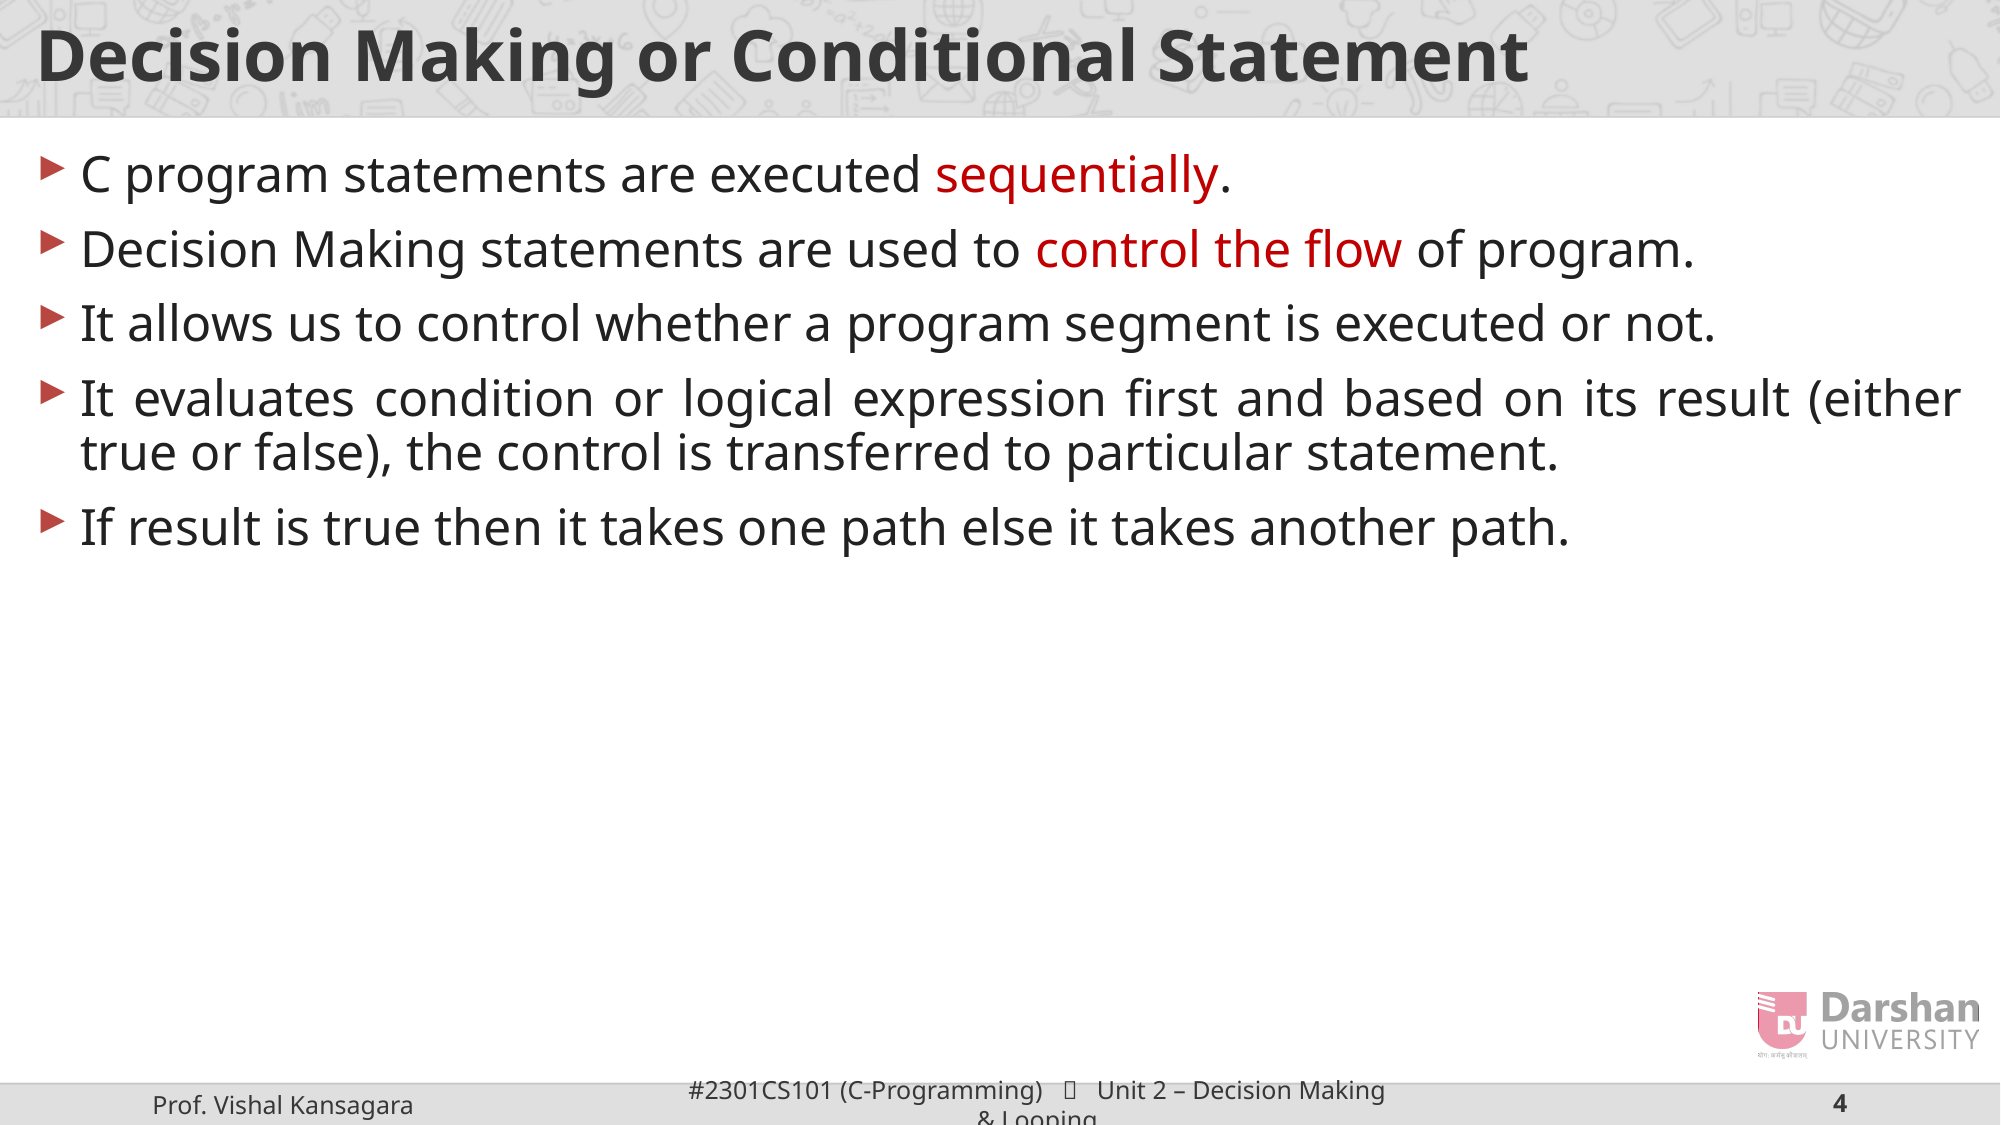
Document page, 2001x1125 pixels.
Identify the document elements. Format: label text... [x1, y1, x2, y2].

title Decision Making or Conditional Statement [0, 0, 2000, 117]
list C program statements are executed sequentially. Decision Making statements are used to control the flow of program. It allows us to control whether a program segment is executed or not. It evaluates condition or logical expression first and based on its result (either true or false), the control is transferred to particular statement. If result is true then it takes one path else it takes another path. [21, 141, 1979, 1059]
